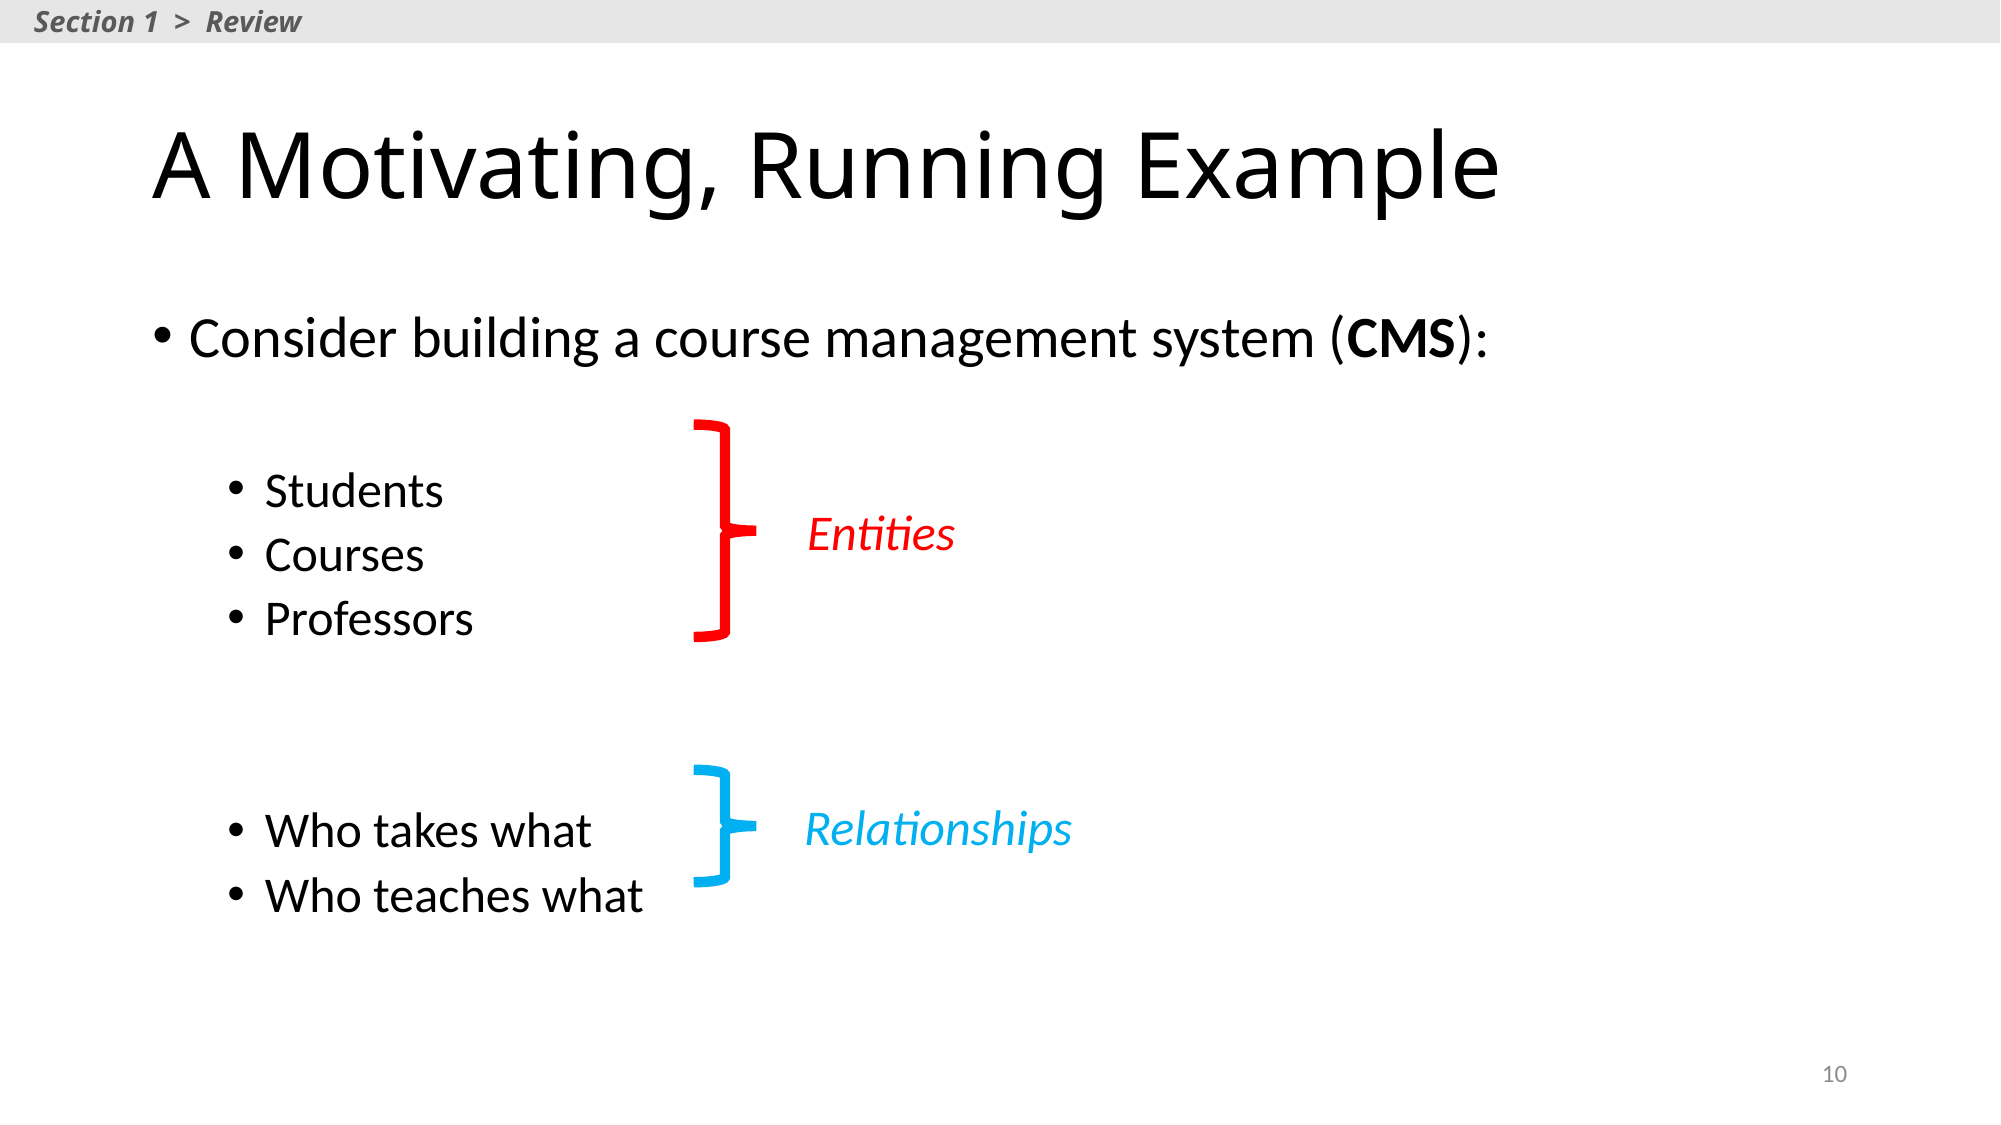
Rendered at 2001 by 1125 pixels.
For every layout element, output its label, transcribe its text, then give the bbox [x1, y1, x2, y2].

title A Motivating, Running Example [137, 59, 1863, 278]
list Consider building a course management system (CMS): Students Courses Professors Who takes what Who teaches what [137, 299, 1863, 1014]
text_box [693, 769, 757, 883]
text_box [0, 0, 2000, 47]
text_box [693, 424, 756, 638]
text_box Entities [756, 492, 1007, 568]
text_box Relationships [782, 788, 1095, 863]
slide_number 10 [1412, 1042, 1863, 1103]
